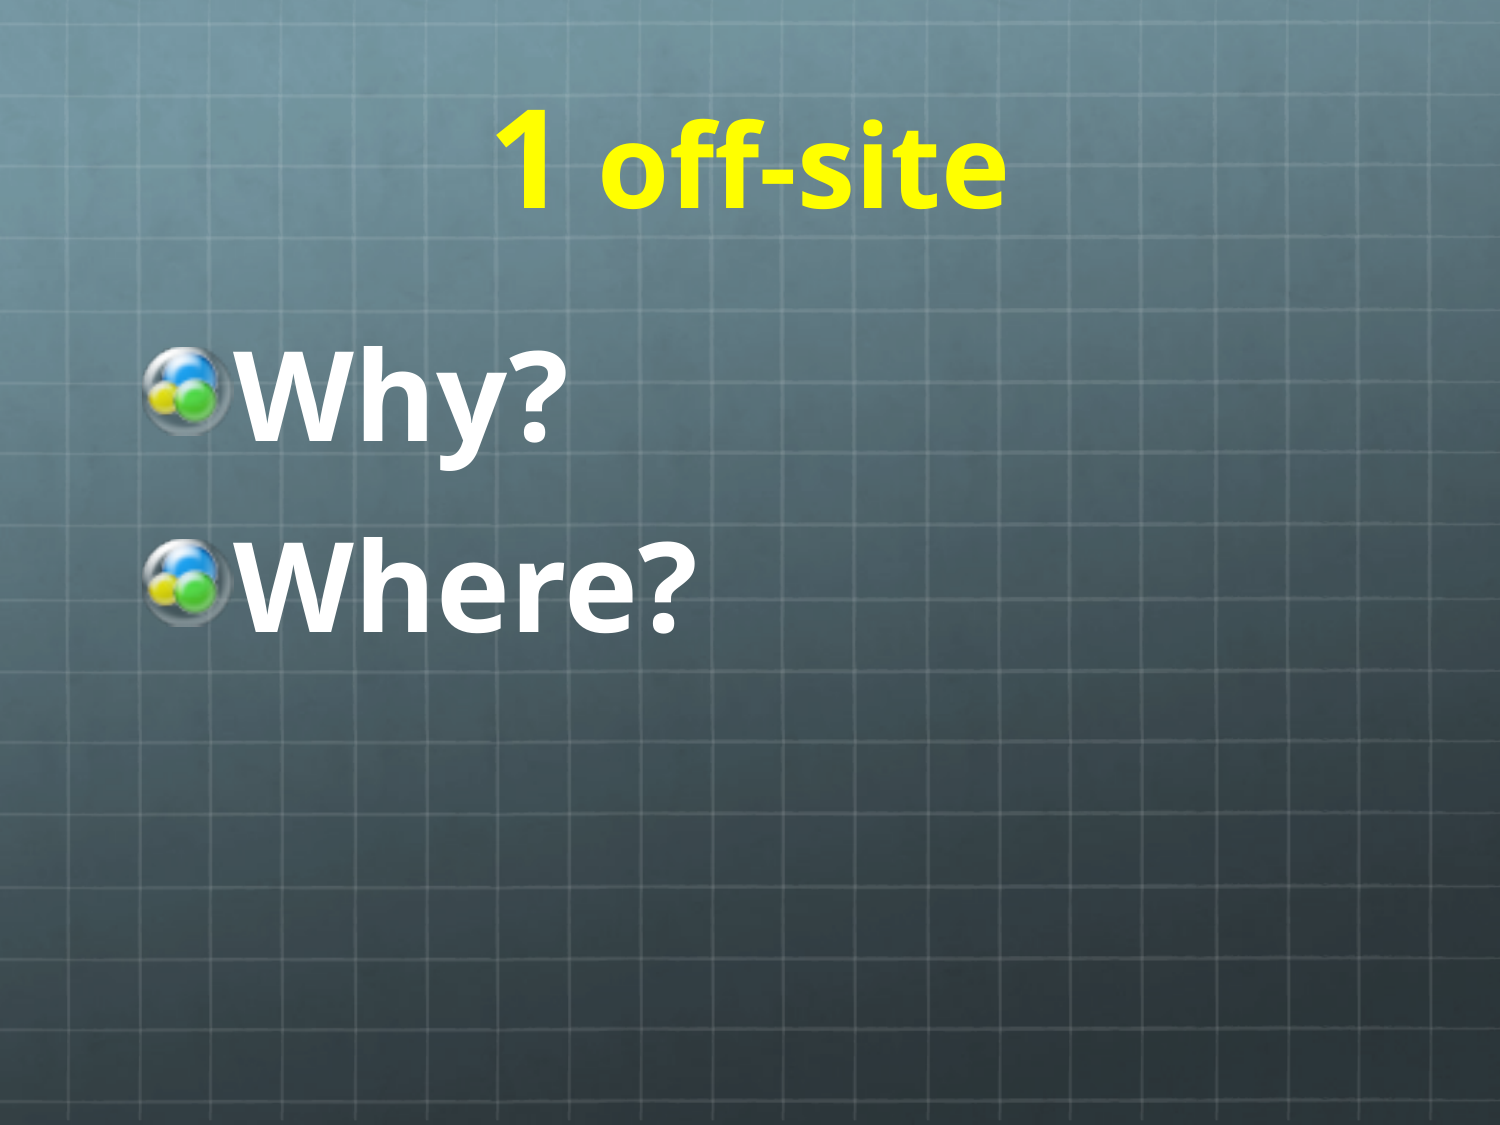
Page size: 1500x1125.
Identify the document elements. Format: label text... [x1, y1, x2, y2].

title 1 off-site [127, 17, 1372, 289]
picture [0, 0, 1500, 1125]
list Why? Where? [127, 308, 1372, 958]
